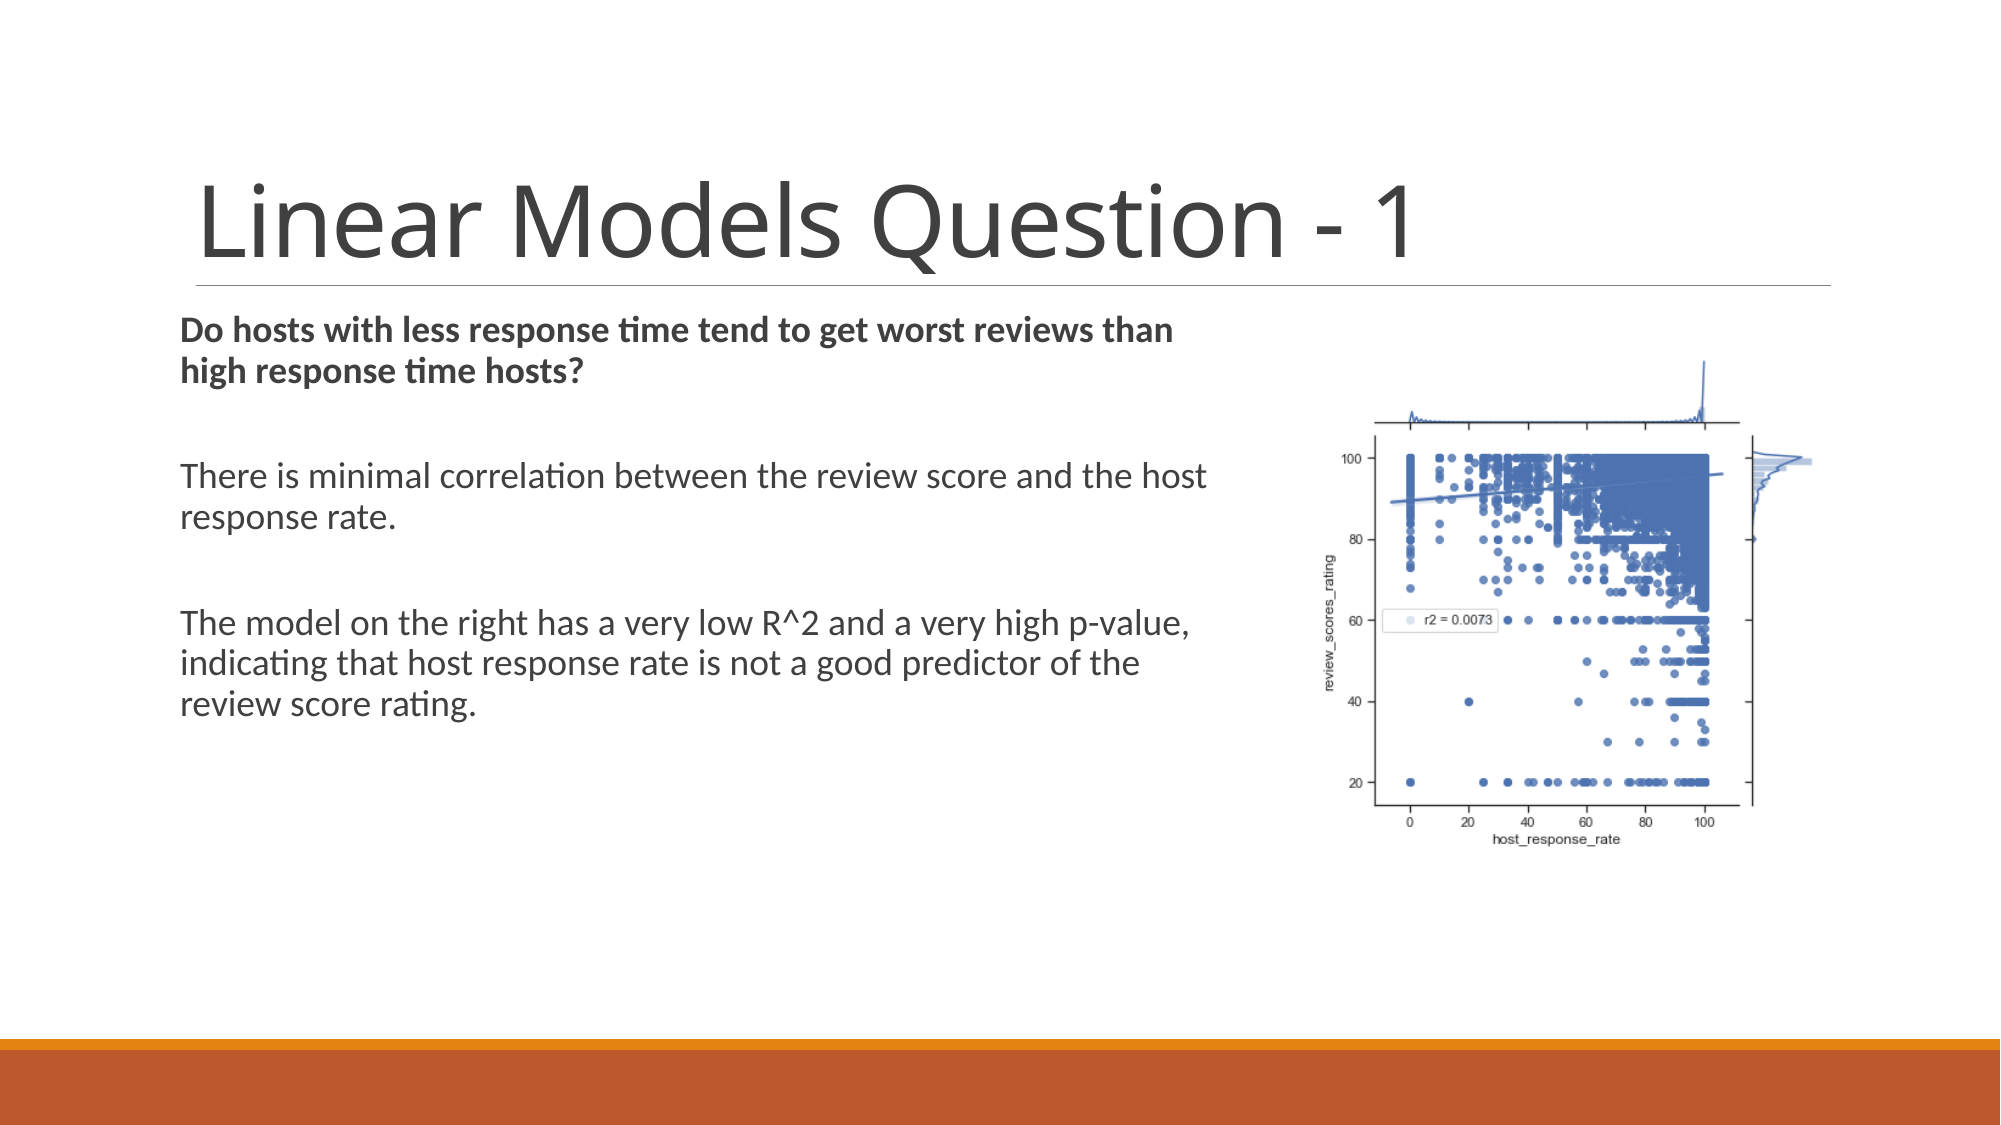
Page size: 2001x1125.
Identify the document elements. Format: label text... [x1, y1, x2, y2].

title Linear Models Question - 1 [180, 47, 1830, 285]
text_box Do hosts with less response time tend to get worst reviews than high response time hosts? There is minimal correlation between the review score and the host response rate. The model on the right has a very low R^2 and a very high p-value, indicating that host response rate is not a good predictor of the review score rating. [180, 302, 1239, 963]
text_box [0, 1038, 2000, 1051]
text_box [0, 1051, 2000, 1125]
picture [1315, 343, 1831, 855]
